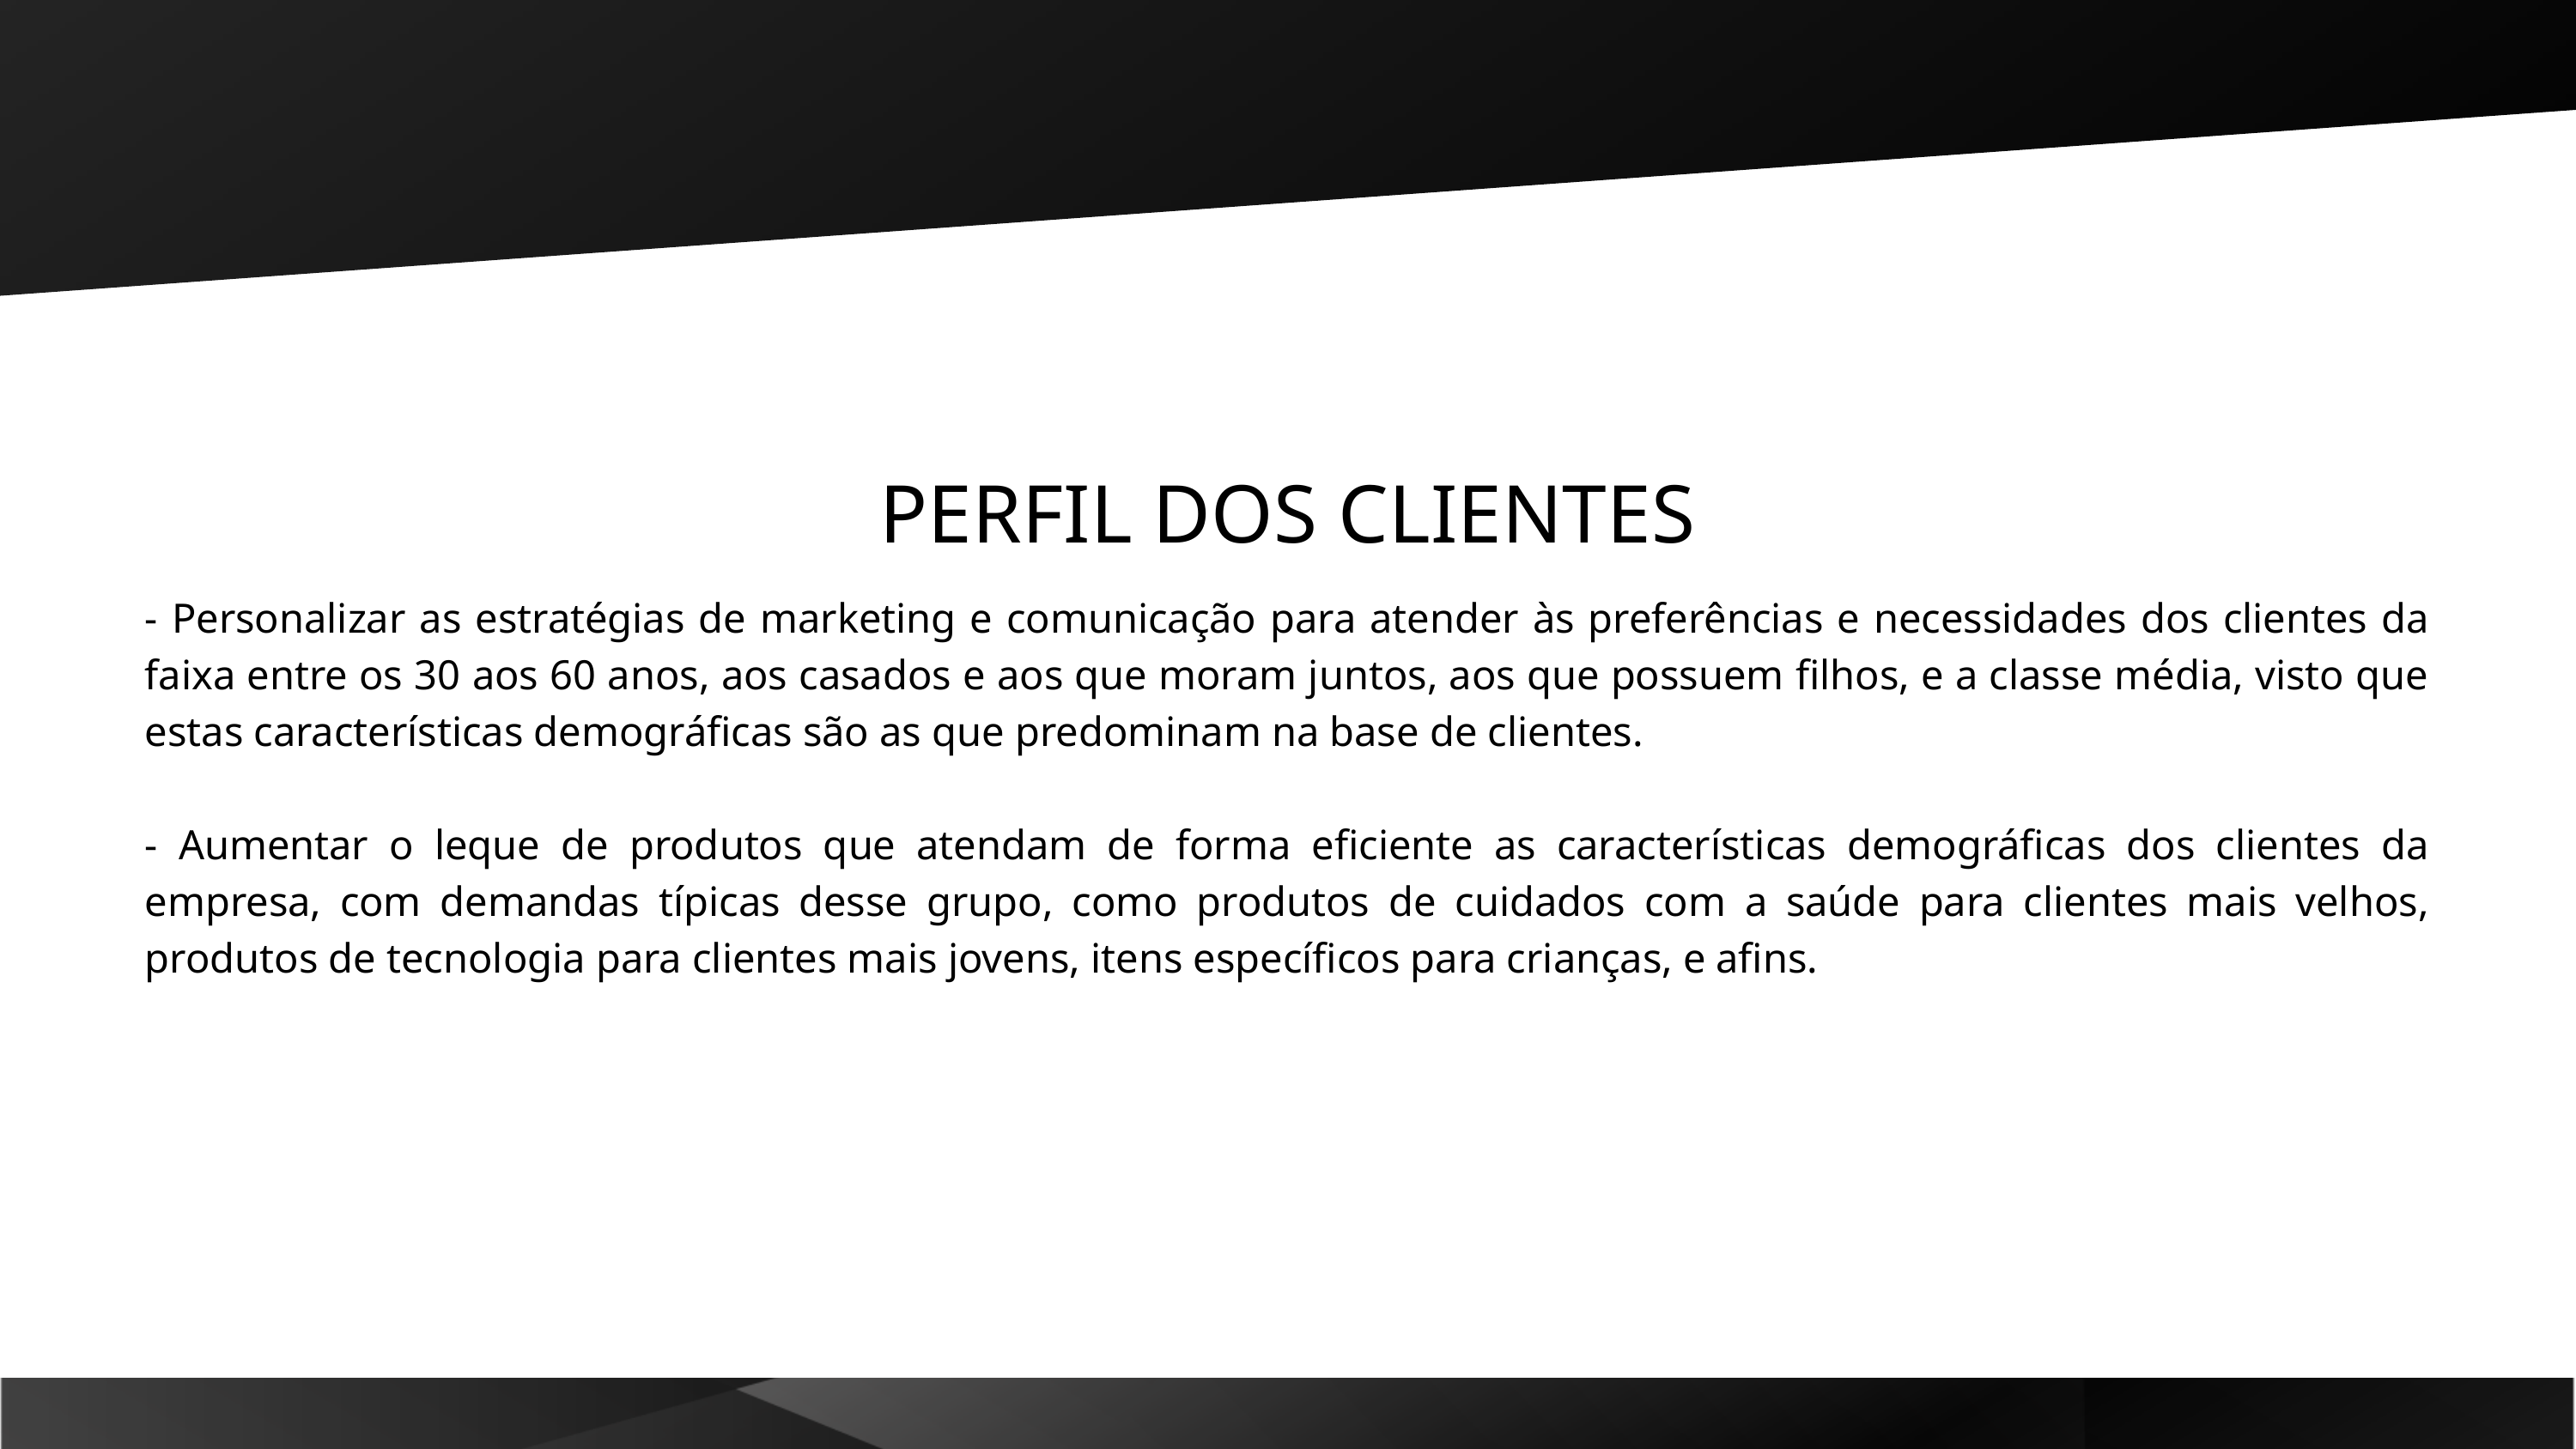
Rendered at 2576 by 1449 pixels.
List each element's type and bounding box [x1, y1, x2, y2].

text_box [0, 0, 2576, 296]
text_box [144, 462, 2432, 1028]
text_box [0, 1378, 2576, 1449]
